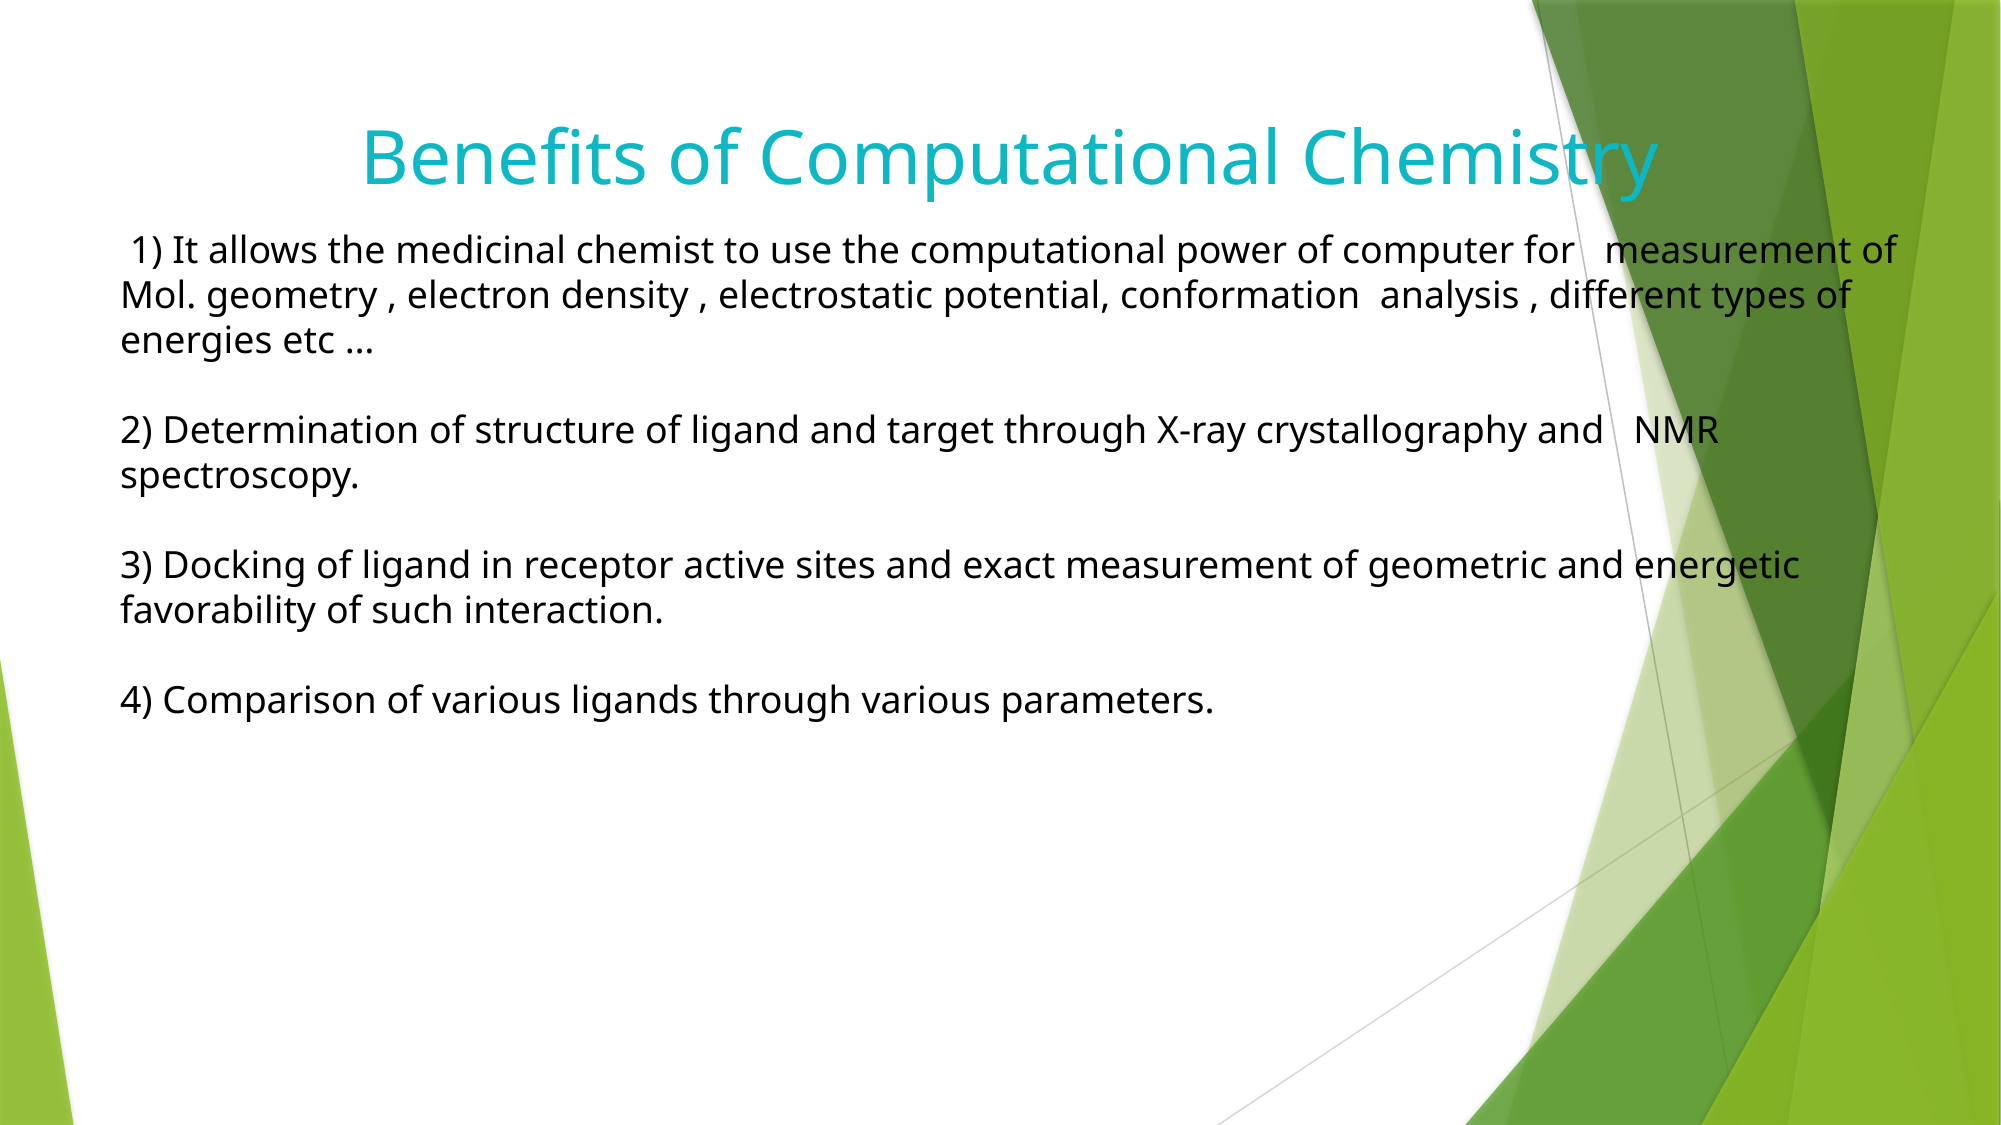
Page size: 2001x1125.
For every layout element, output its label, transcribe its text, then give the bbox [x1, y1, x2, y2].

list 1) It allows the medicinal chemist to use the computational power of computer for measurement of Mol. geometry , electron density , electrostatic potential, conformation analysis , different types of energies etc … 2) Determination of structure of ligand and target through X-ray crystallography and NMR spectroscopy. 3) Docking of ligand in receptor active sites and exact measurement of geometric and energetic favorability of such interaction. 4) Comparison of various ligands through various parameters. [0, 161, 1947, 1095]
title Benefits of Computational Chemistry [240, 102, 1760, 161]
